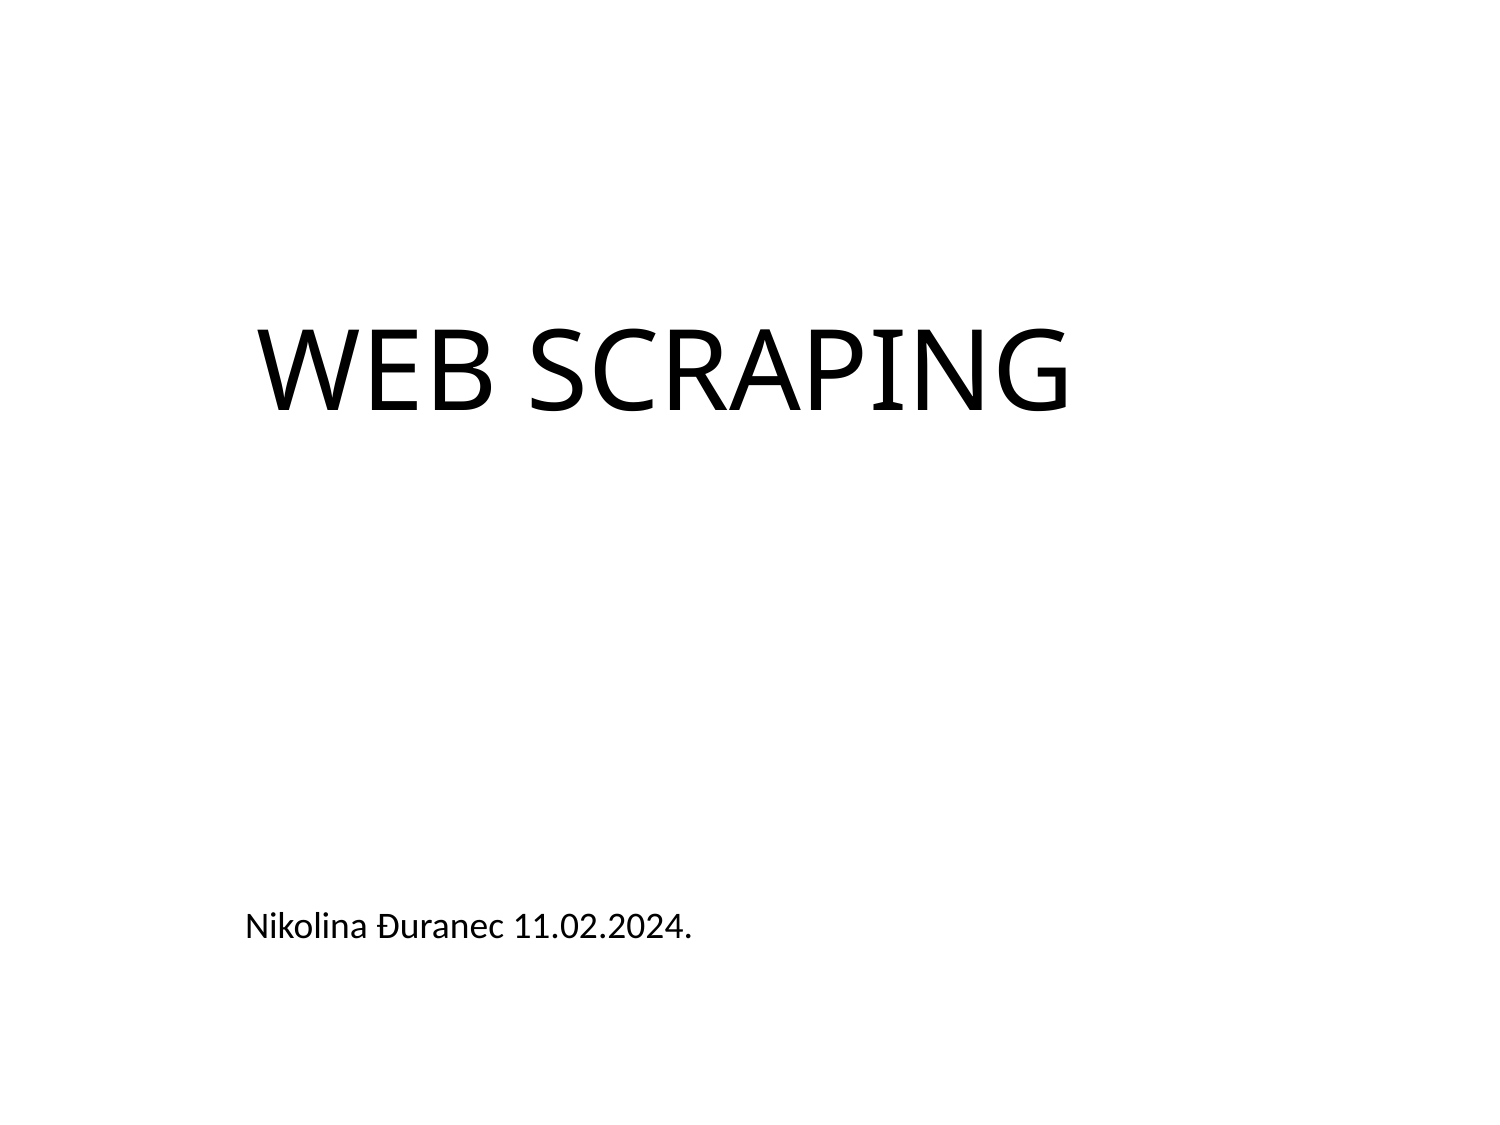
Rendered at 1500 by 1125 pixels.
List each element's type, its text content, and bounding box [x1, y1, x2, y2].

text_box Nikolina Đuranec 11.02.2024. [230, 893, 786, 953]
text_box WEB SCRAPING [242, 290, 1223, 1125]
